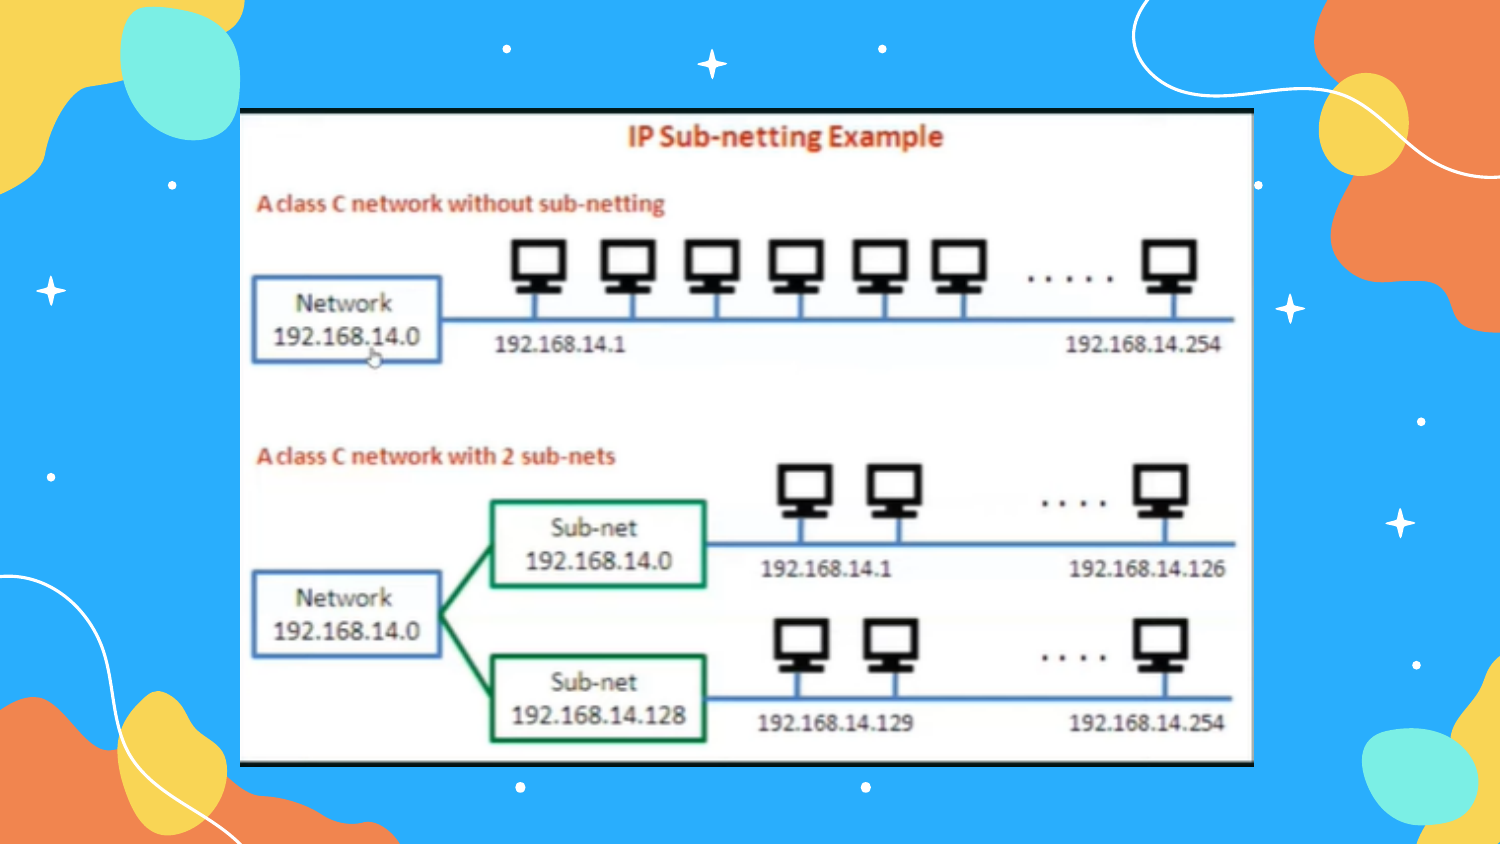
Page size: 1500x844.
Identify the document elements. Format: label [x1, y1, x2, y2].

text_box [1416, 417, 1426, 427]
text_box [697, 48, 728, 80]
text_box [1275, 293, 1306, 324]
text_box [878, 44, 887, 54]
text_box [46, 472, 56, 482]
text_box [1412, 660, 1421, 670]
text_box [120, 6, 241, 141]
text_box [1385, 507, 1416, 539]
text_box [502, 44, 512, 54]
text_box [36, 275, 67, 306]
text_box [860, 782, 871, 793]
picture [240, 107, 1255, 767]
text_box [167, 180, 177, 190]
text_box [515, 782, 526, 793]
